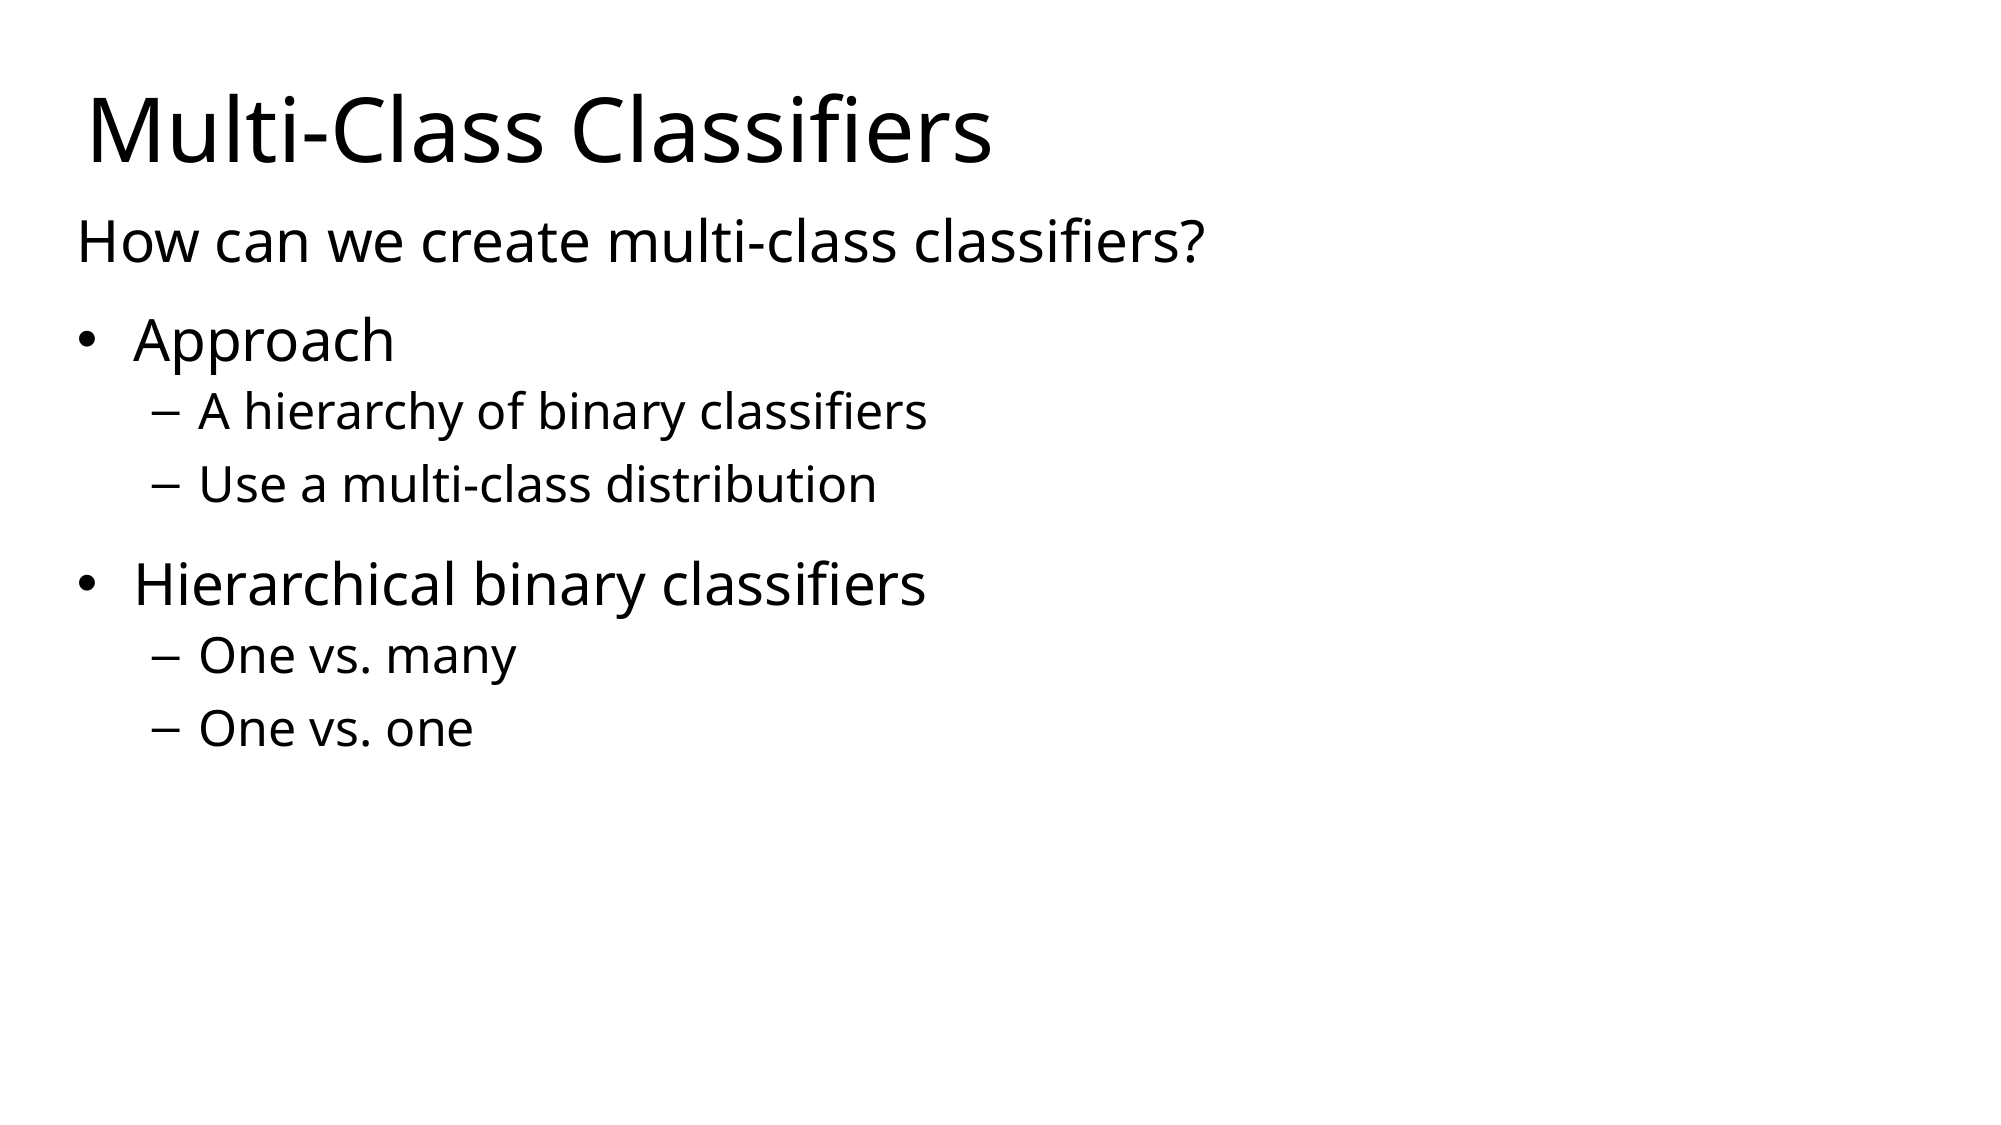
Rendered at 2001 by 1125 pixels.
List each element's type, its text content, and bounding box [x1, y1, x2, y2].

list How can we create multi-class classifiers? Approach A hierarchy of binary classifiers Use a multi-class distribution Hierarchical binary classifiers One vs. many One vs. one [62, 197, 1953, 1028]
title Multi-Class Classifiers [0, 0, 1953, 188]
